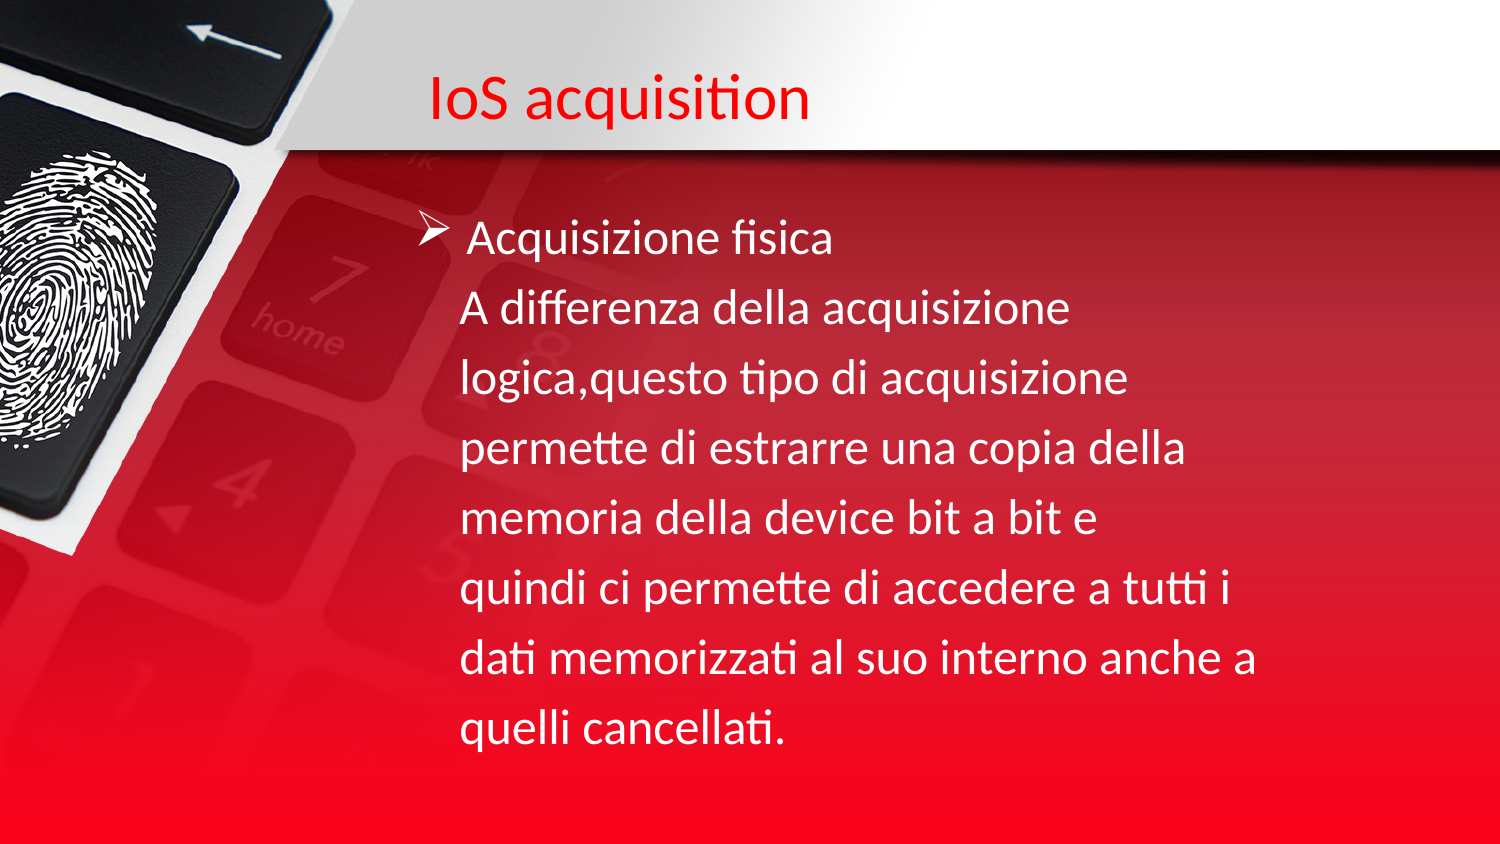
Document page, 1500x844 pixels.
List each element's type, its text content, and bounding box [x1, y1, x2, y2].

title IoS acquisition [399, 46, 1377, 141]
picture [0, 0, 1500, 844]
list Acquisizione fisica A differenza della acquisizione logica,questo tipo di acquisizione permette di estrarre una copia della memoria della device bit a bit e quindi ci permette di accedere a tutti i dati memorizzati al suo interno anche a quelli cancellati. [399, 196, 1377, 773]
